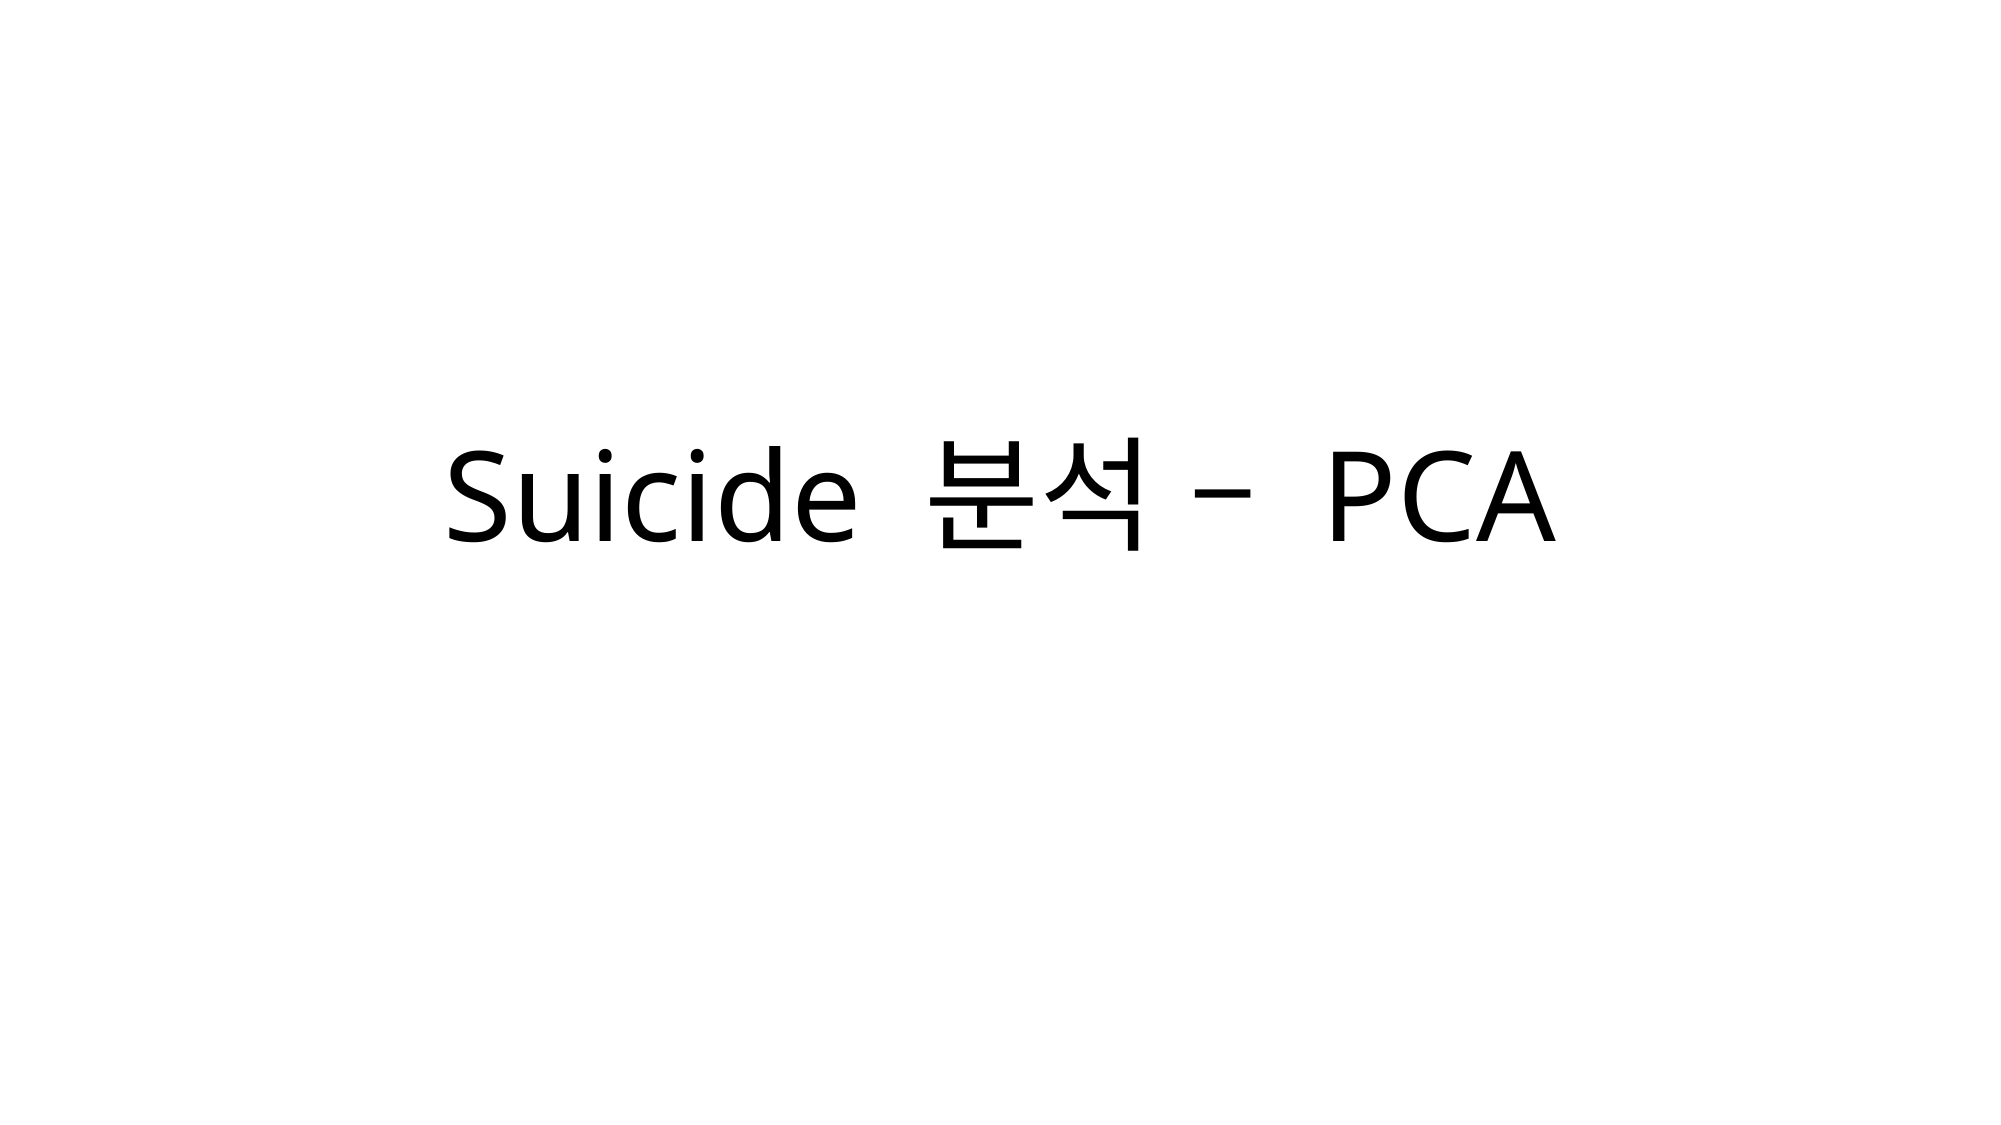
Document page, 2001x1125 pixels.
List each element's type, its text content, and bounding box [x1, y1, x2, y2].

title Suicide 분석 – PCA [249, 184, 1750, 576]
